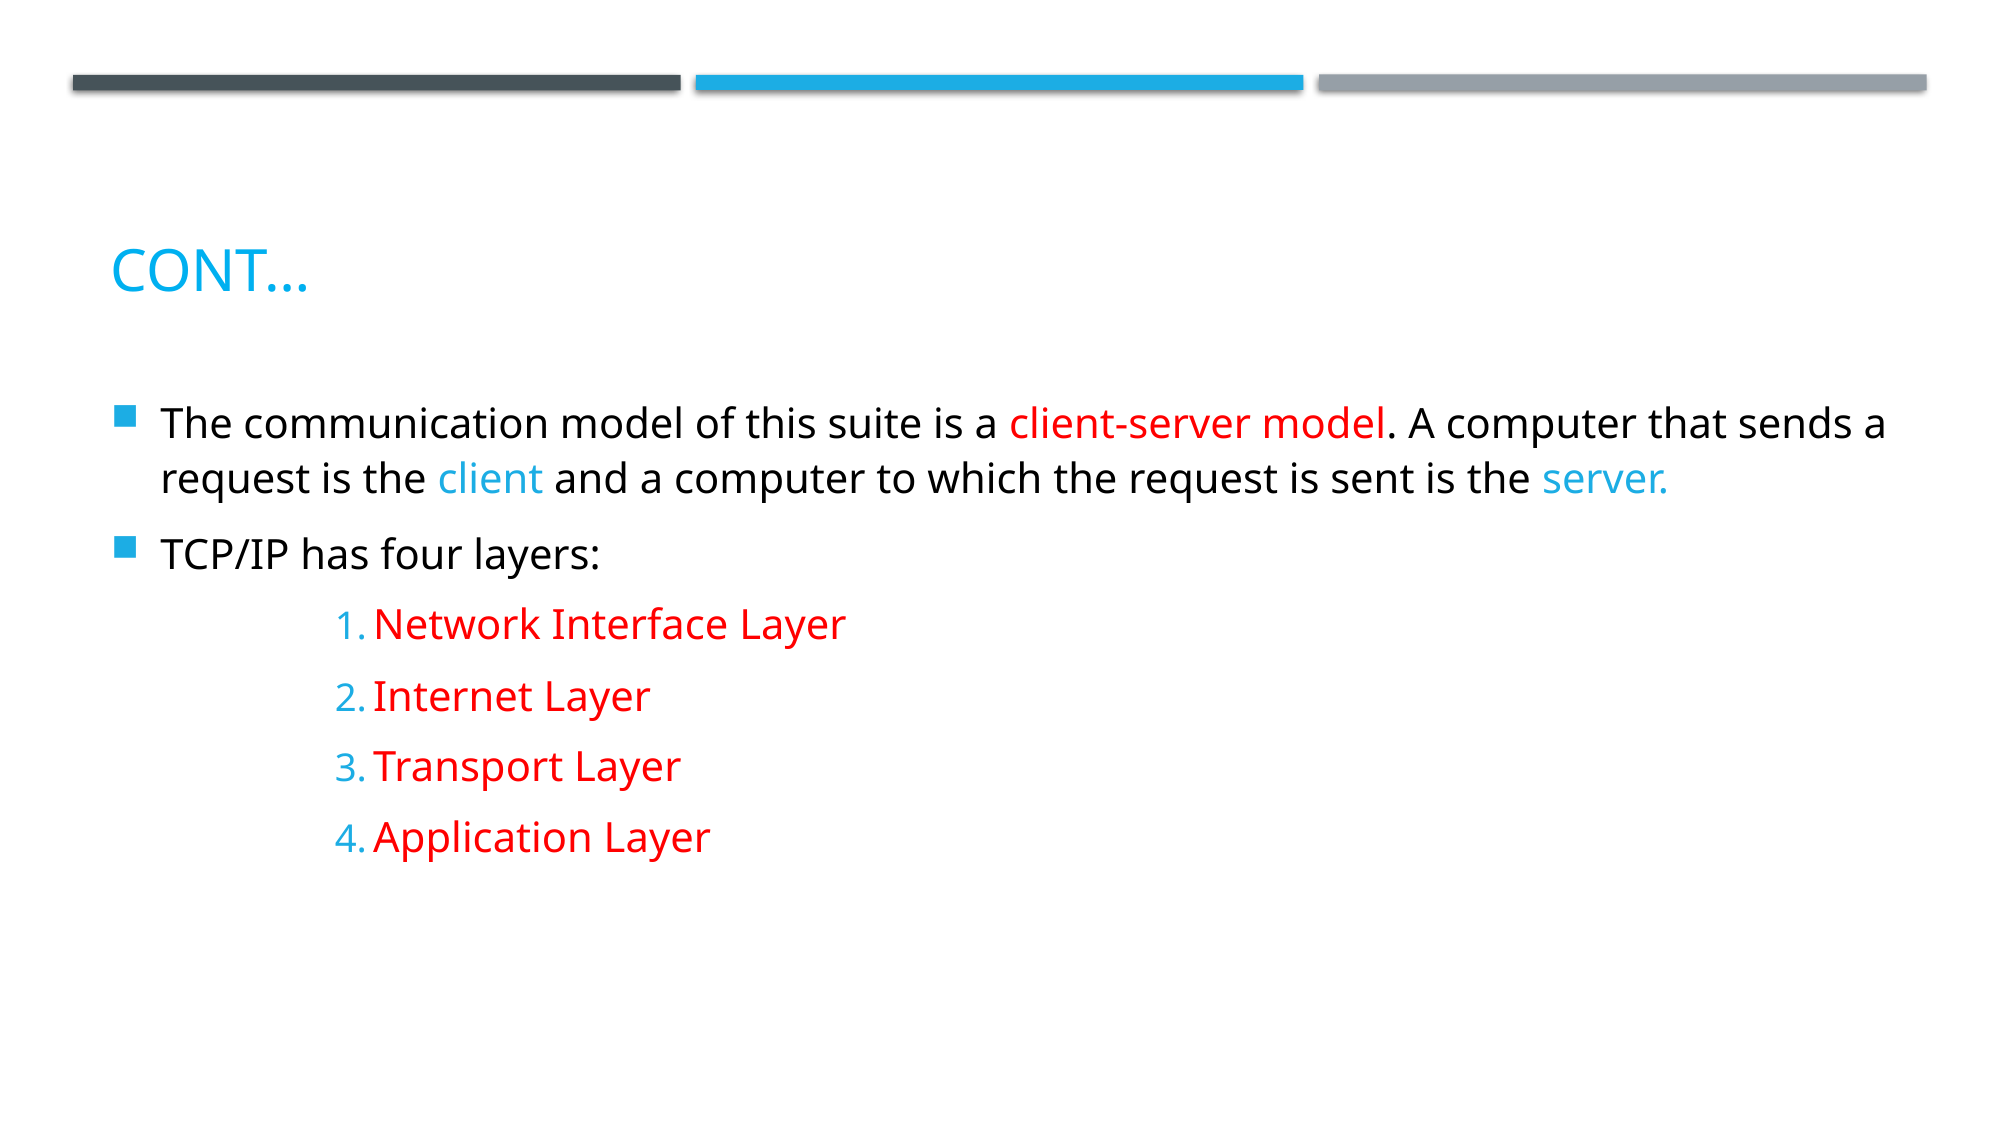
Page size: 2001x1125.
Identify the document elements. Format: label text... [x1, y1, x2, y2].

title CONT… [95, 115, 1905, 311]
list The communication model of this suite is a client-server model. A computer that sends a request is the client and a computer to which the request is sent is the server. TCP/IP has four layers: Network Interface Layer Internet Layer Transport Layer Application Layer [95, 383, 1905, 981]
